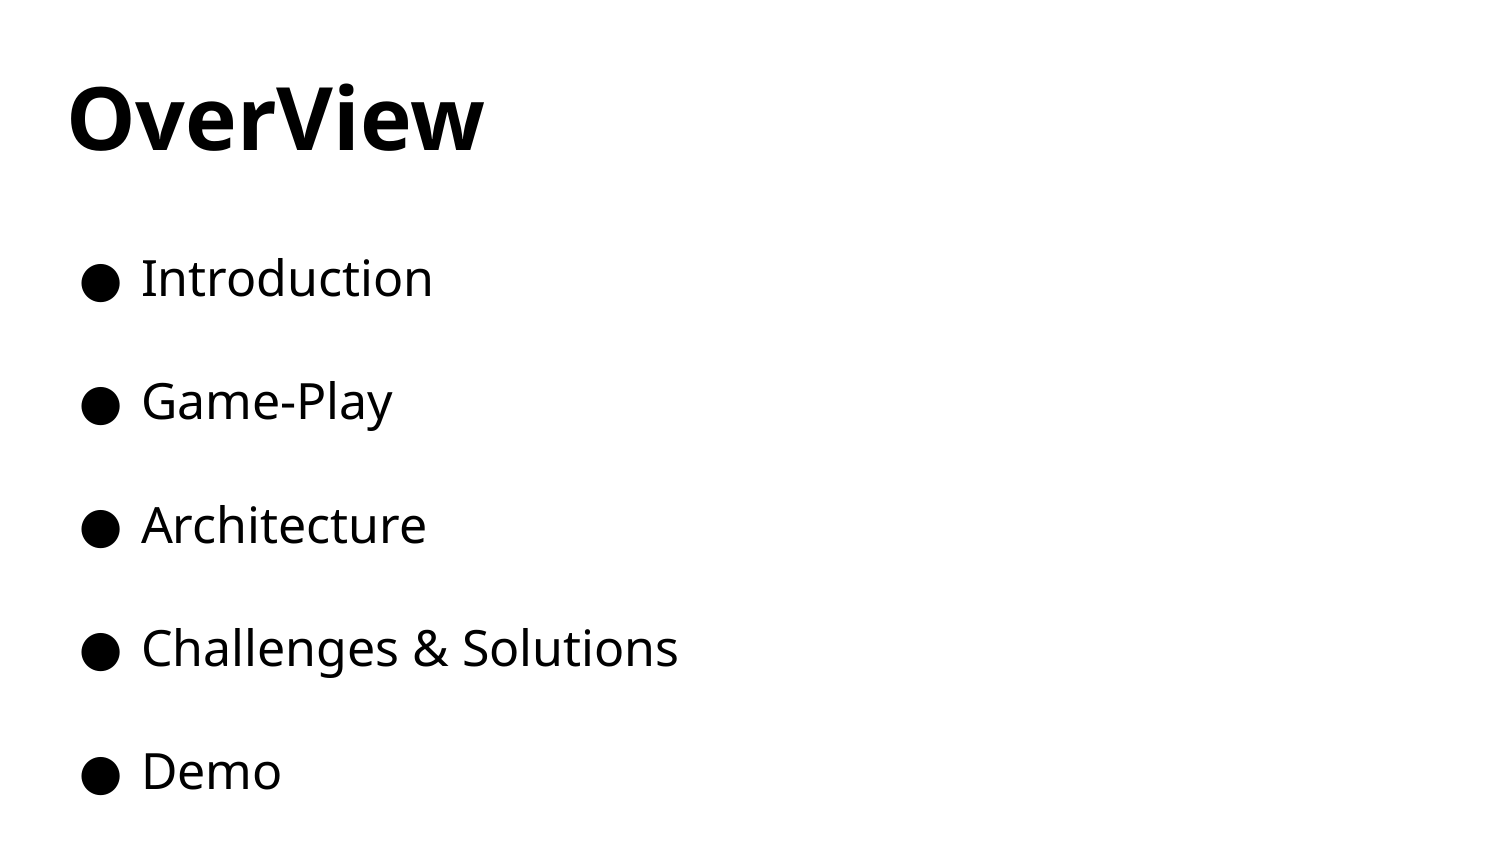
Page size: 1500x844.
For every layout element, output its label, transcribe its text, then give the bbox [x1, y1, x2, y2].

title OverView [51, 48, 1449, 180]
list Introduction Game-Play Architecture Challenges & Solutions Demo [51, 201, 1449, 750]
